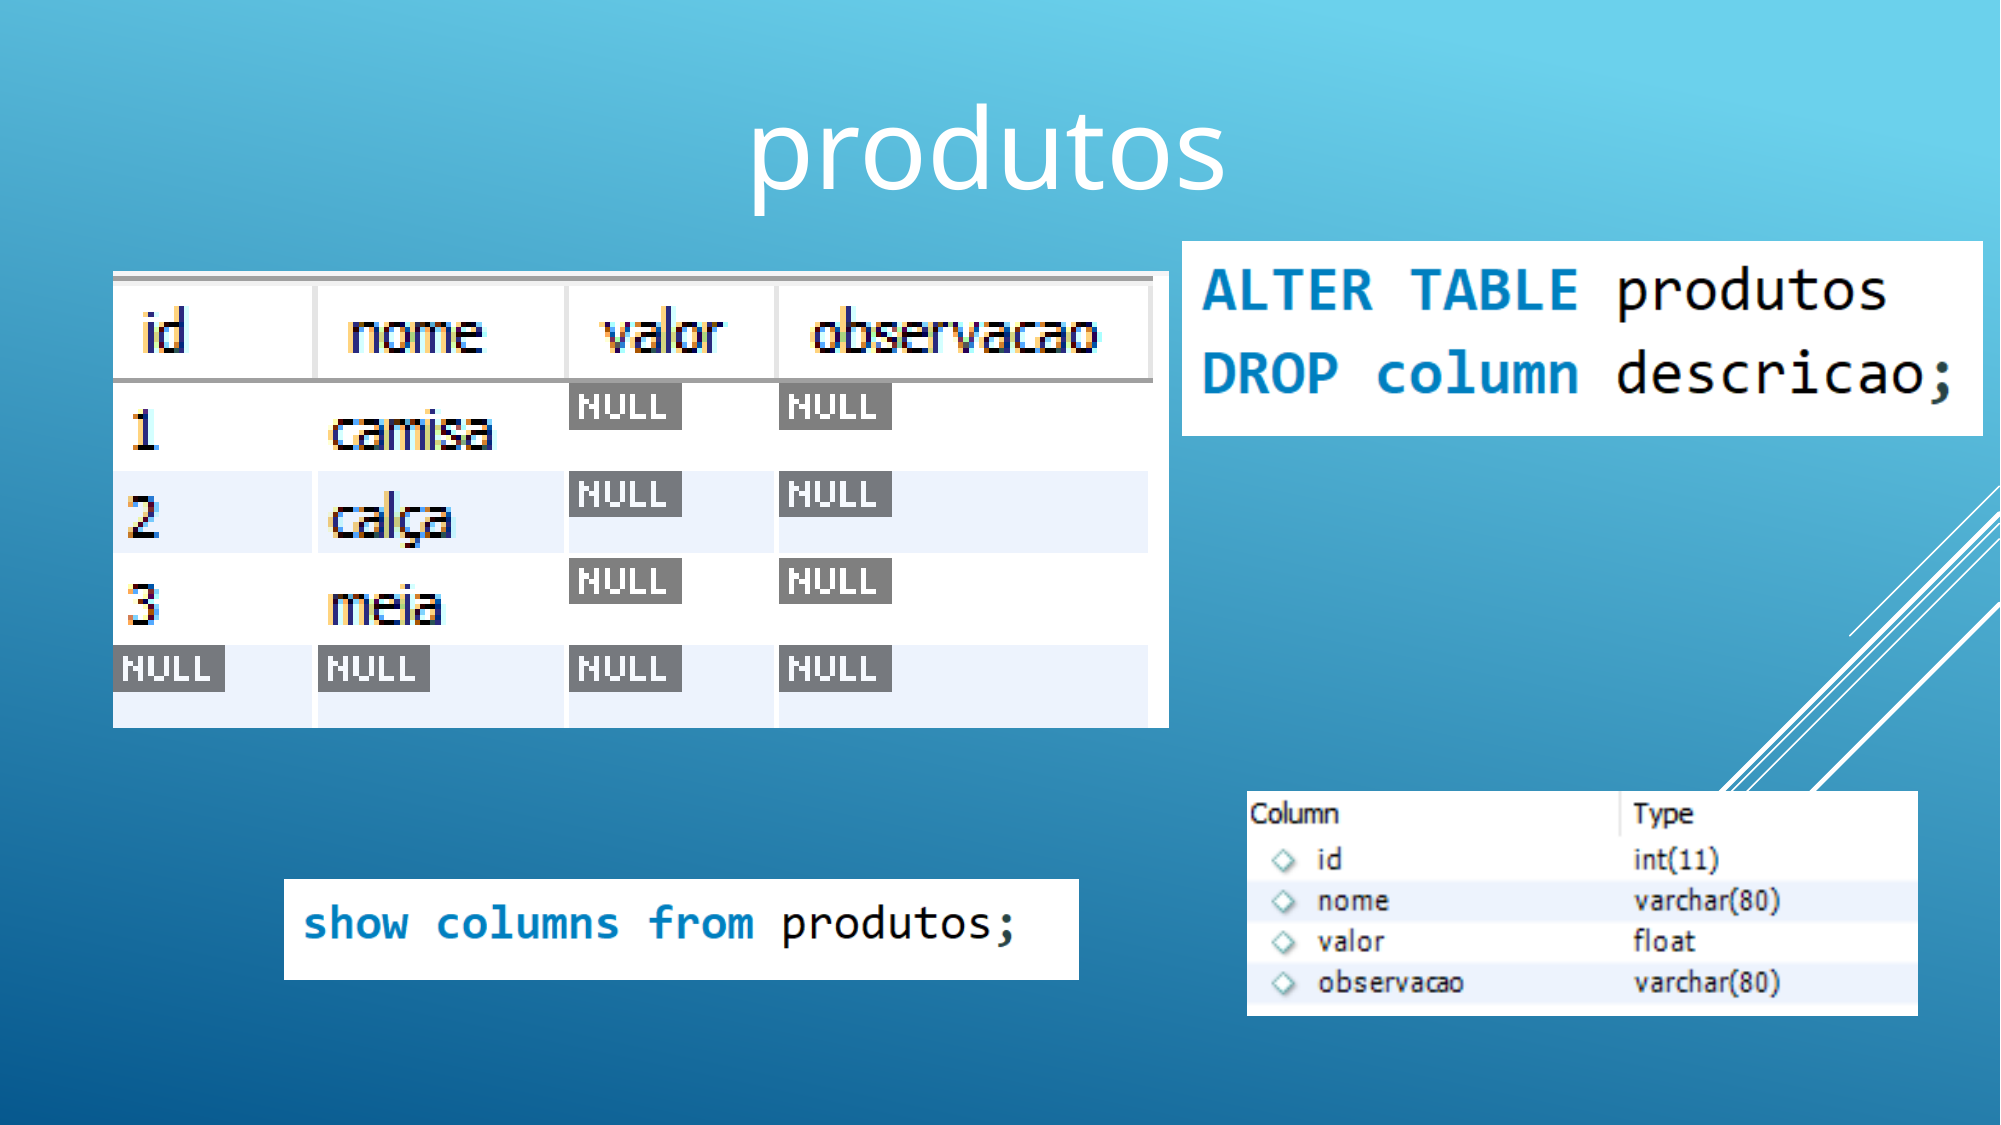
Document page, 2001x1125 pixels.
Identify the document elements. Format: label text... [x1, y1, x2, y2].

picture [112, 271, 1170, 729]
picture [1247, 791, 1918, 1016]
picture [284, 879, 1079, 980]
picture [1182, 241, 1983, 436]
text_box produtos [731, 69, 1244, 220]
